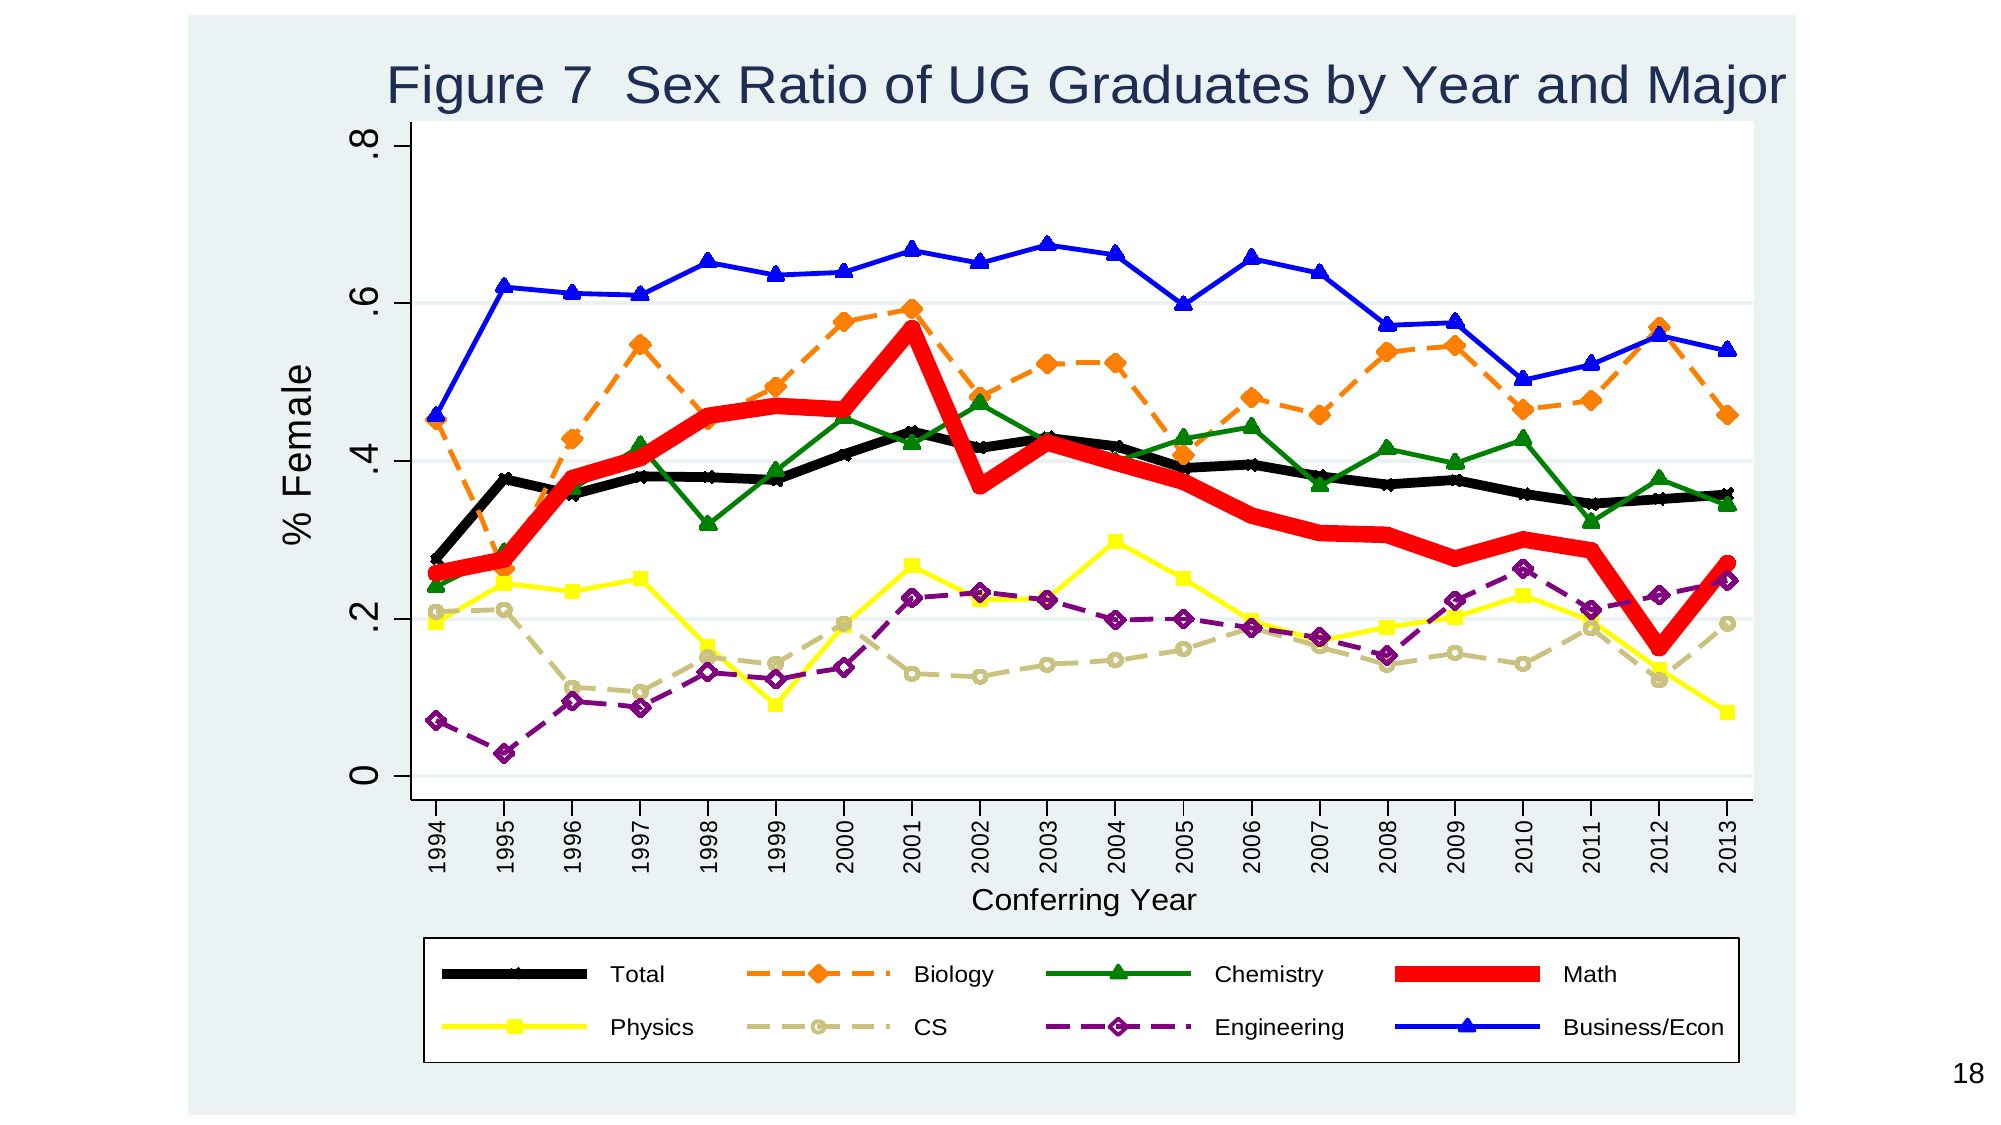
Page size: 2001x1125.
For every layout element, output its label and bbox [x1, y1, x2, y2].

slide_number [1809, 1046, 2000, 1125]
picture [176, 5, 1806, 1125]
